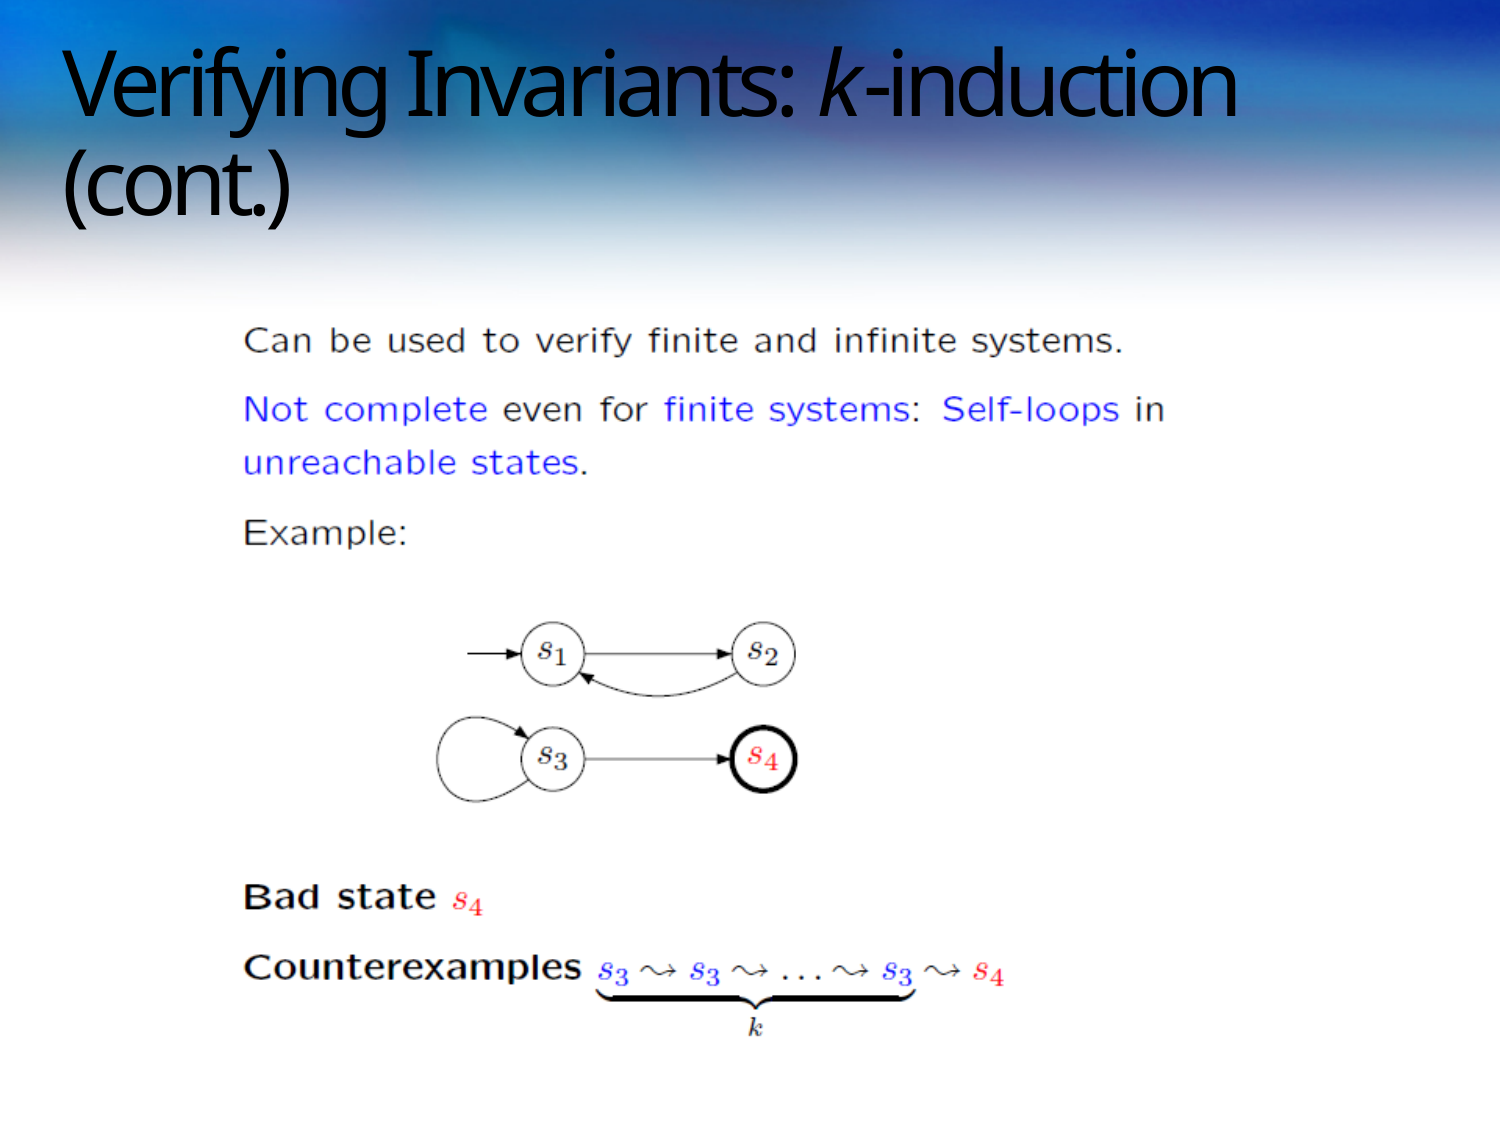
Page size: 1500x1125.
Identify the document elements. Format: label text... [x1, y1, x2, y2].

title Verifying Invariants: k-induction (cont.) [62, 37, 1438, 138]
picture [0, 0, 1500, 1125]
